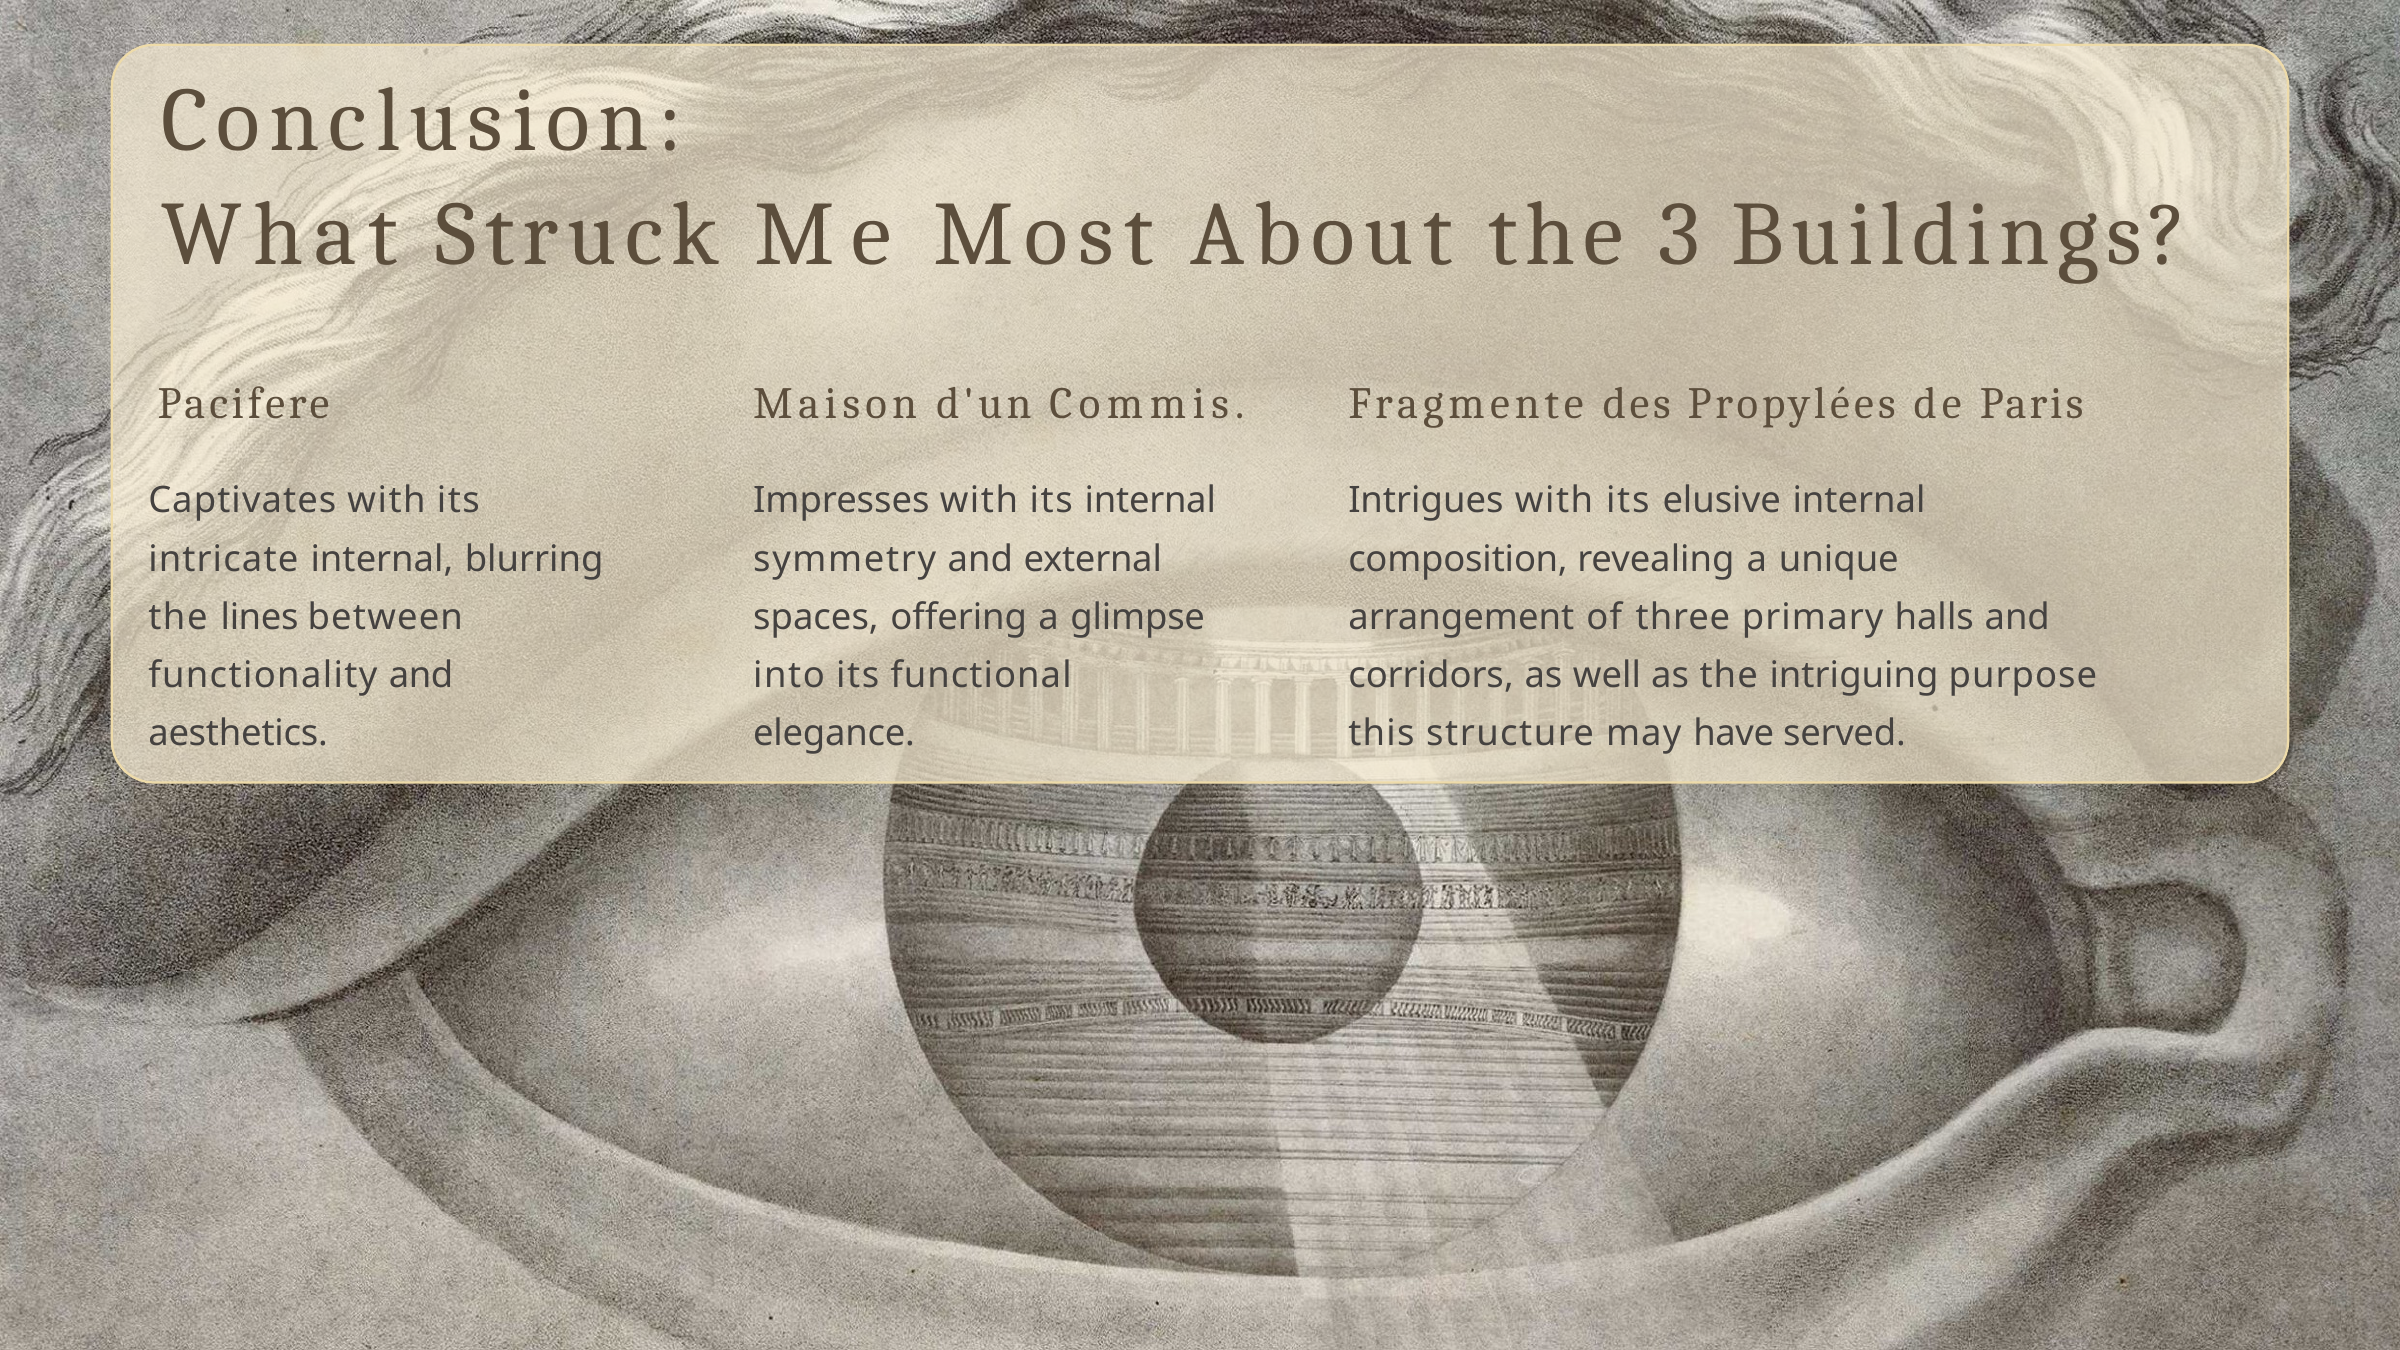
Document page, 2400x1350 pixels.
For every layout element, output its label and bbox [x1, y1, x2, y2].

text_box [0, 0, 2400, 1350]
